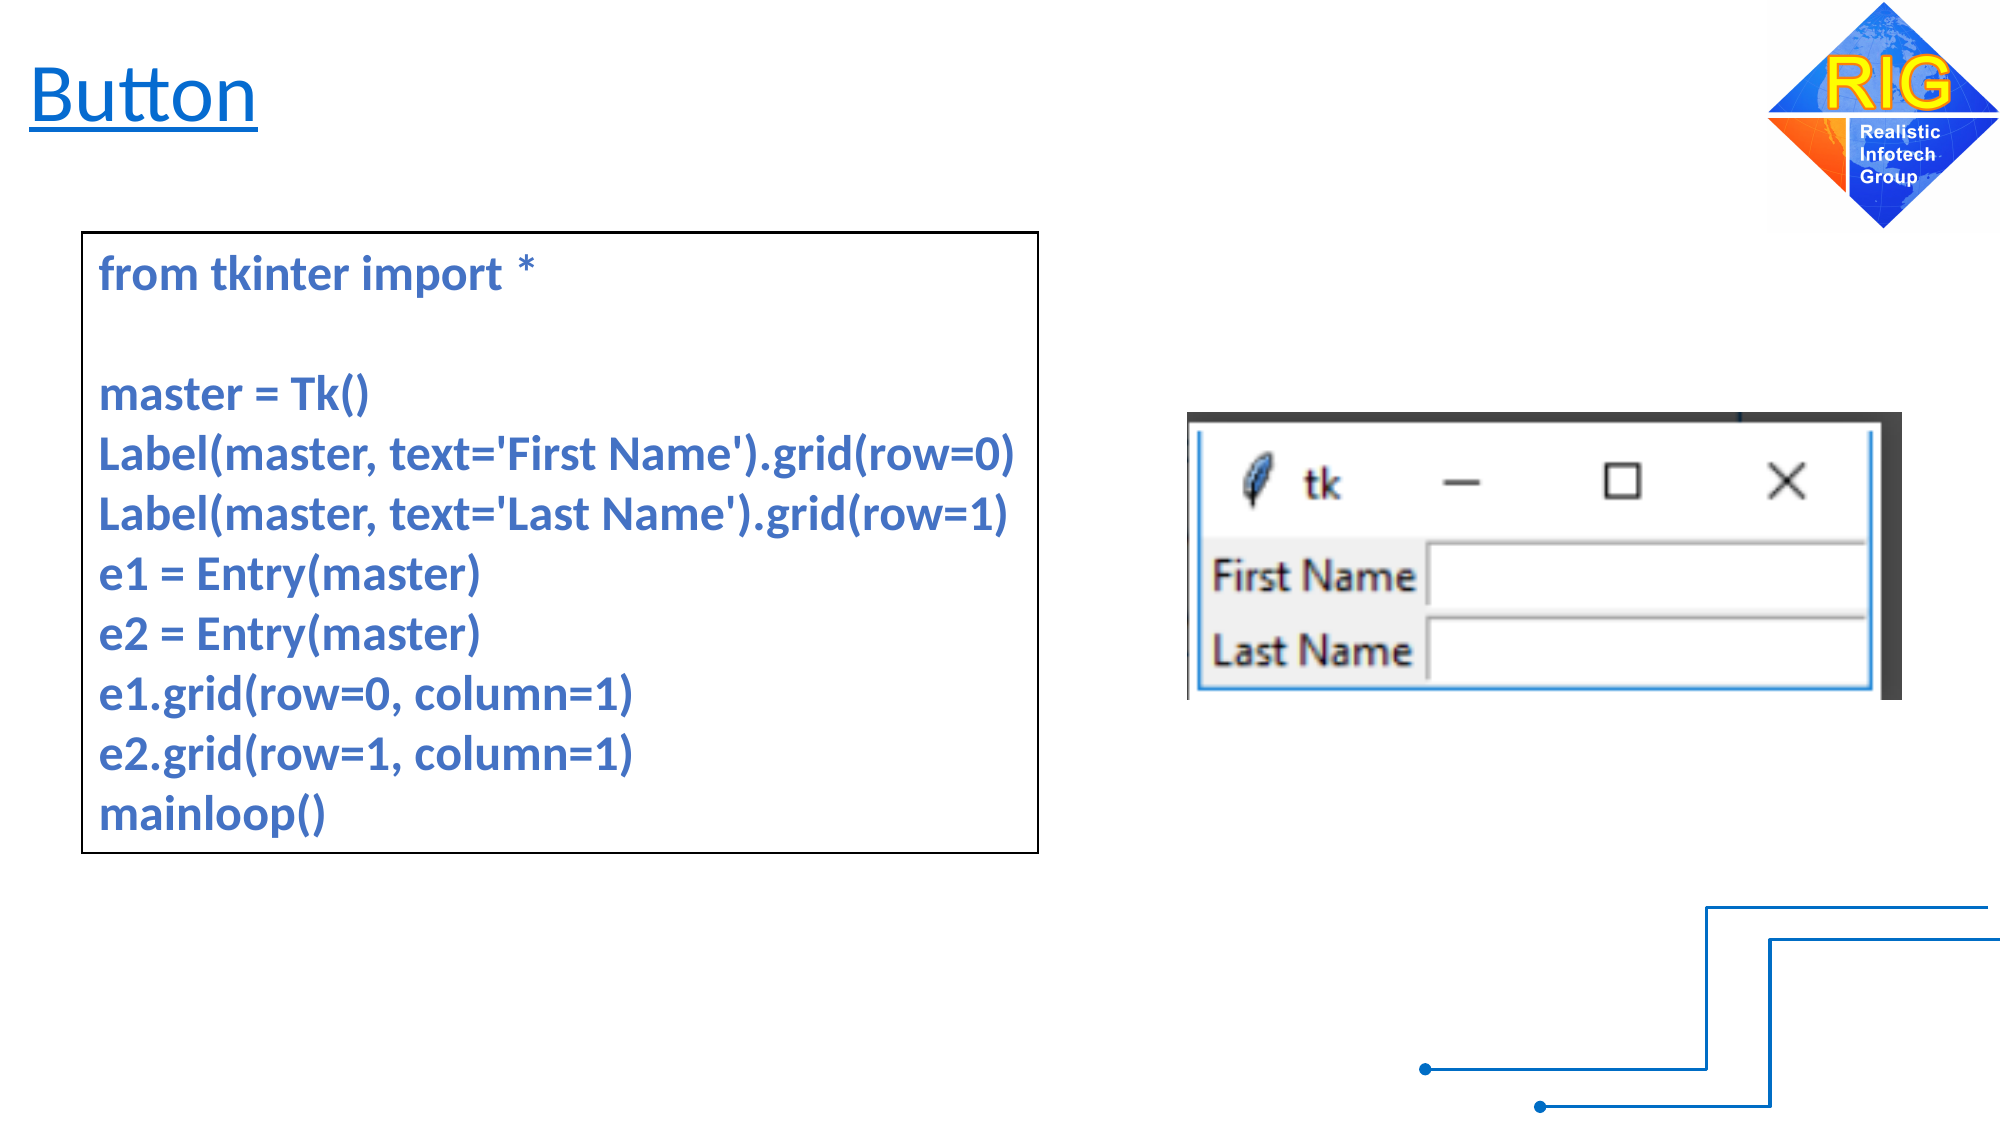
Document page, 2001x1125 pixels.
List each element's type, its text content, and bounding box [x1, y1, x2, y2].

text_box [81, 231, 1039, 854]
text_box Button [14, 30, 1652, 146]
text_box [1540, 939, 2000, 1107]
picture [1187, 412, 1902, 700]
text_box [1425, 907, 1989, 1070]
picture [1767, 0, 2000, 233]
